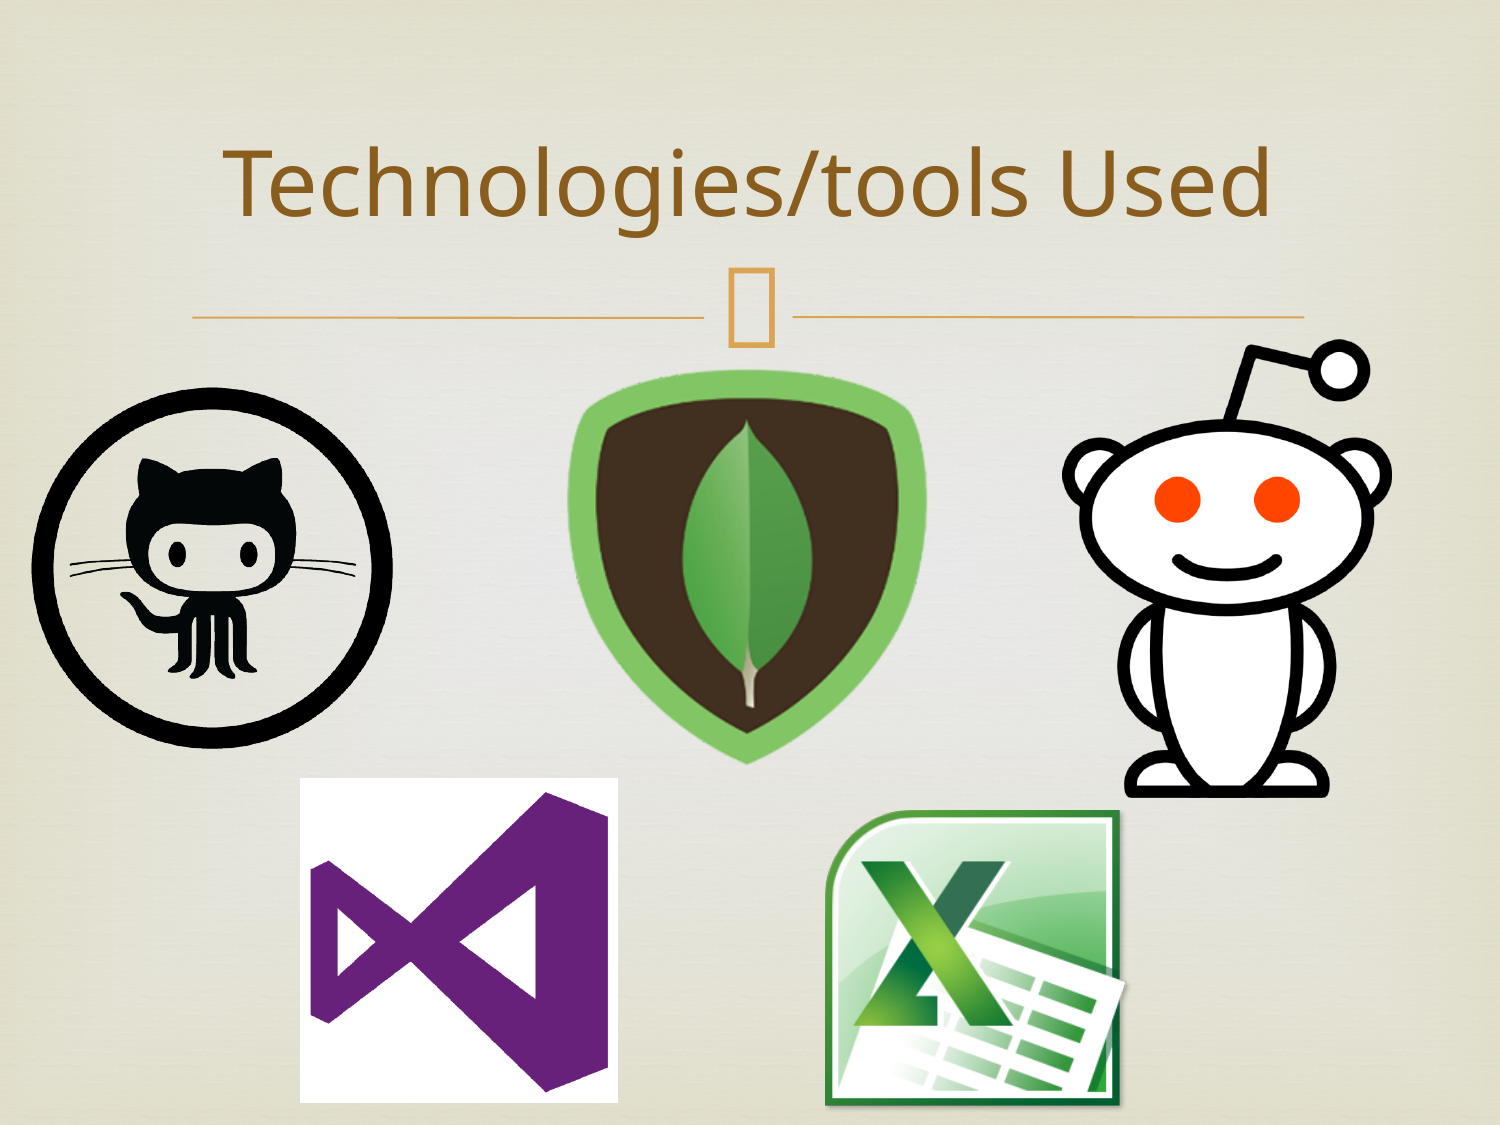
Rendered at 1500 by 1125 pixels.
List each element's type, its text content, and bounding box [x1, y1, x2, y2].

picture [299, 777, 618, 1104]
title Technologies/tools Used [112, 93, 1386, 267]
picture [824, 810, 1138, 1124]
picture [31, 386, 393, 749]
picture [542, 363, 952, 773]
picture [1061, 338, 1393, 799]
